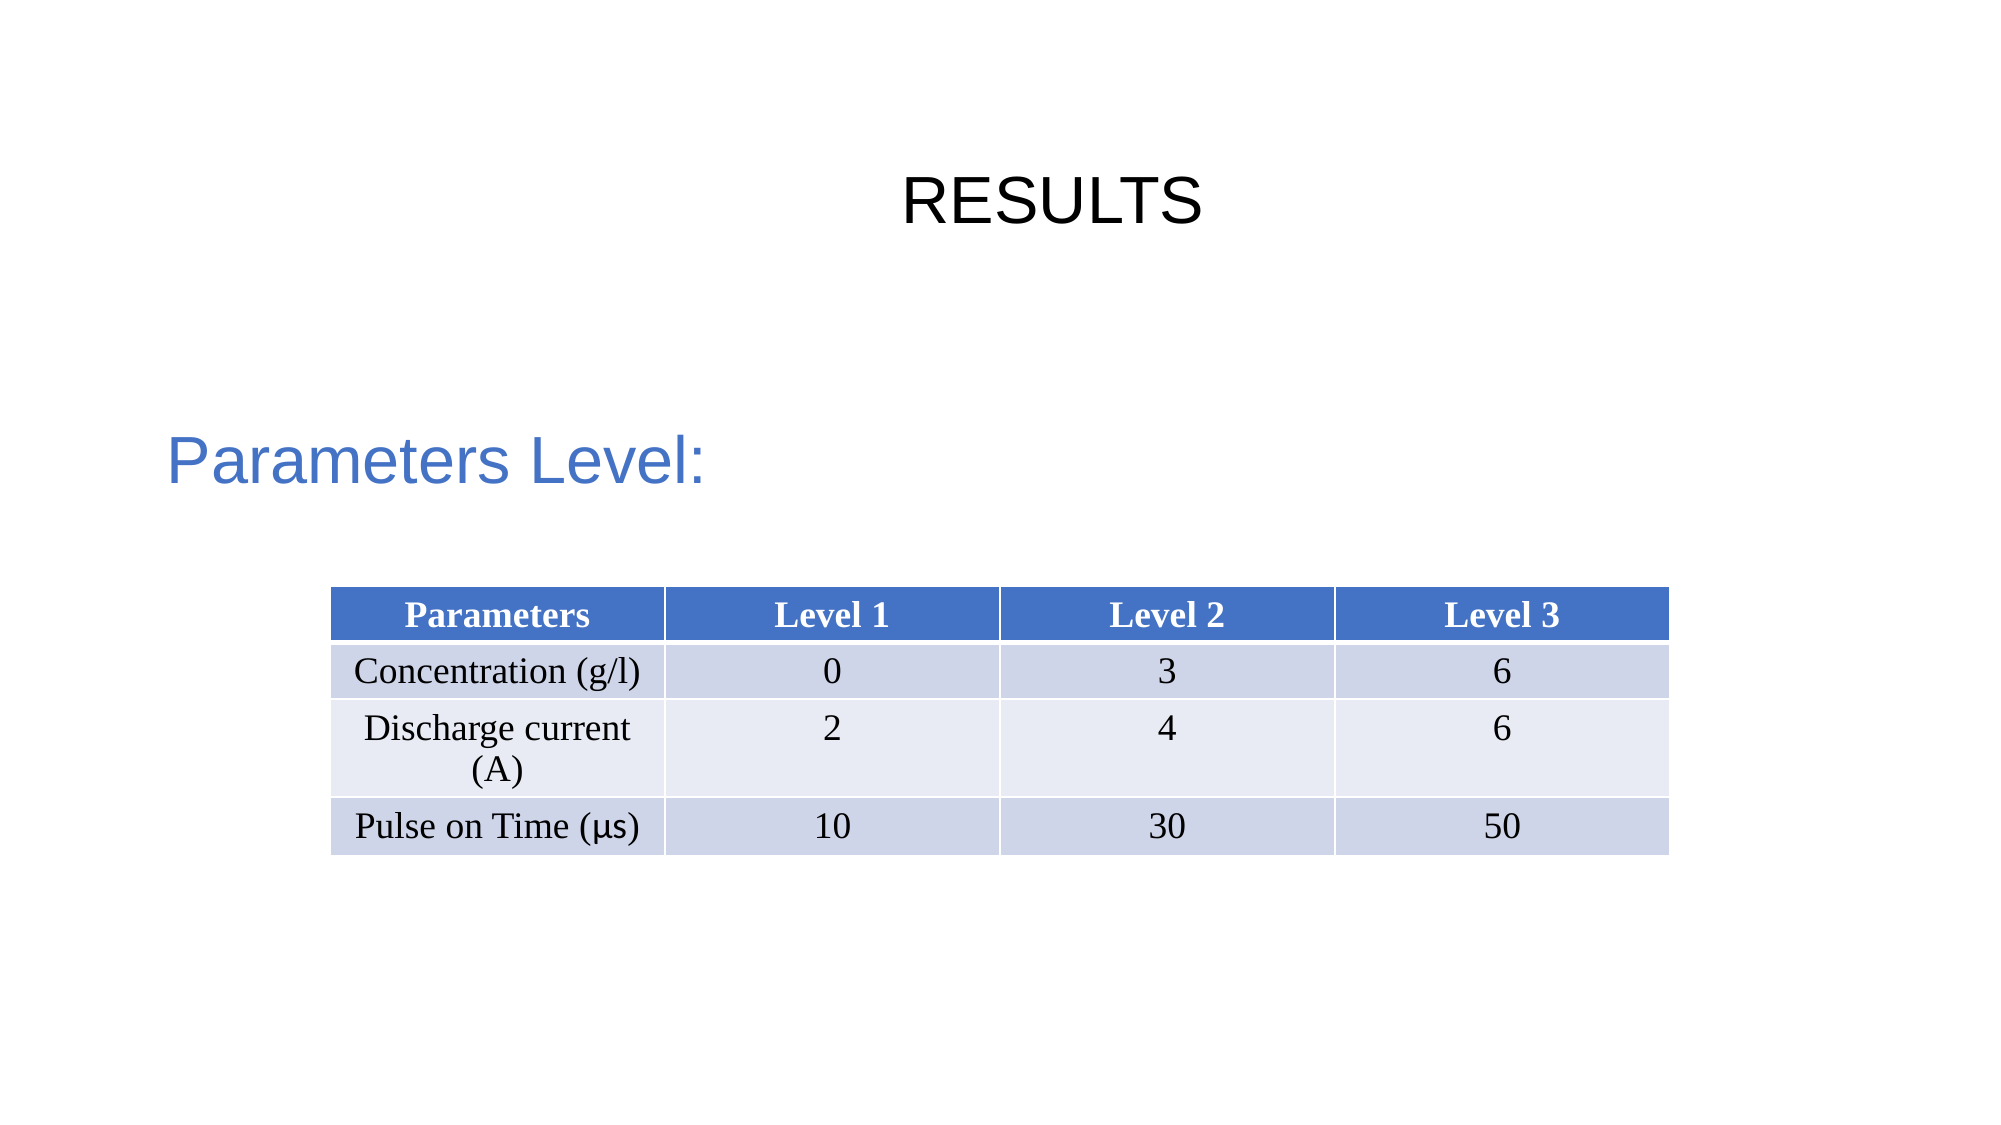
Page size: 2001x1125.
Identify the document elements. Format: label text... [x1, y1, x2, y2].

table_header Parameters [331, 587, 664, 640]
table_cell 10 [666, 798, 999, 855]
table_header Level 1 [666, 587, 999, 640]
table_cell 0 [666, 645, 999, 698]
table_cell 6 [1336, 700, 1669, 796]
table_cell 6 [1336, 645, 1669, 698]
table_cell Concentration (g/l) [331, 645, 664, 698]
table_cell Discharge current (A) [331, 700, 664, 796]
table_cell 3 [1001, 645, 1334, 698]
table_cell 30 [1001, 798, 1334, 855]
table_cell 50 [1336, 798, 1669, 855]
text_box Parameters Level: [151, 408, 723, 504]
table_header Level 2 [1001, 587, 1334, 640]
table_cell Pulse on Time (μs) [331, 798, 664, 855]
table_cell 4 [1001, 700, 1334, 796]
table_cell 2 [666, 700, 999, 796]
table_header Level 3 [1336, 587, 1669, 640]
text_box RESULTS [610, 148, 1497, 244]
